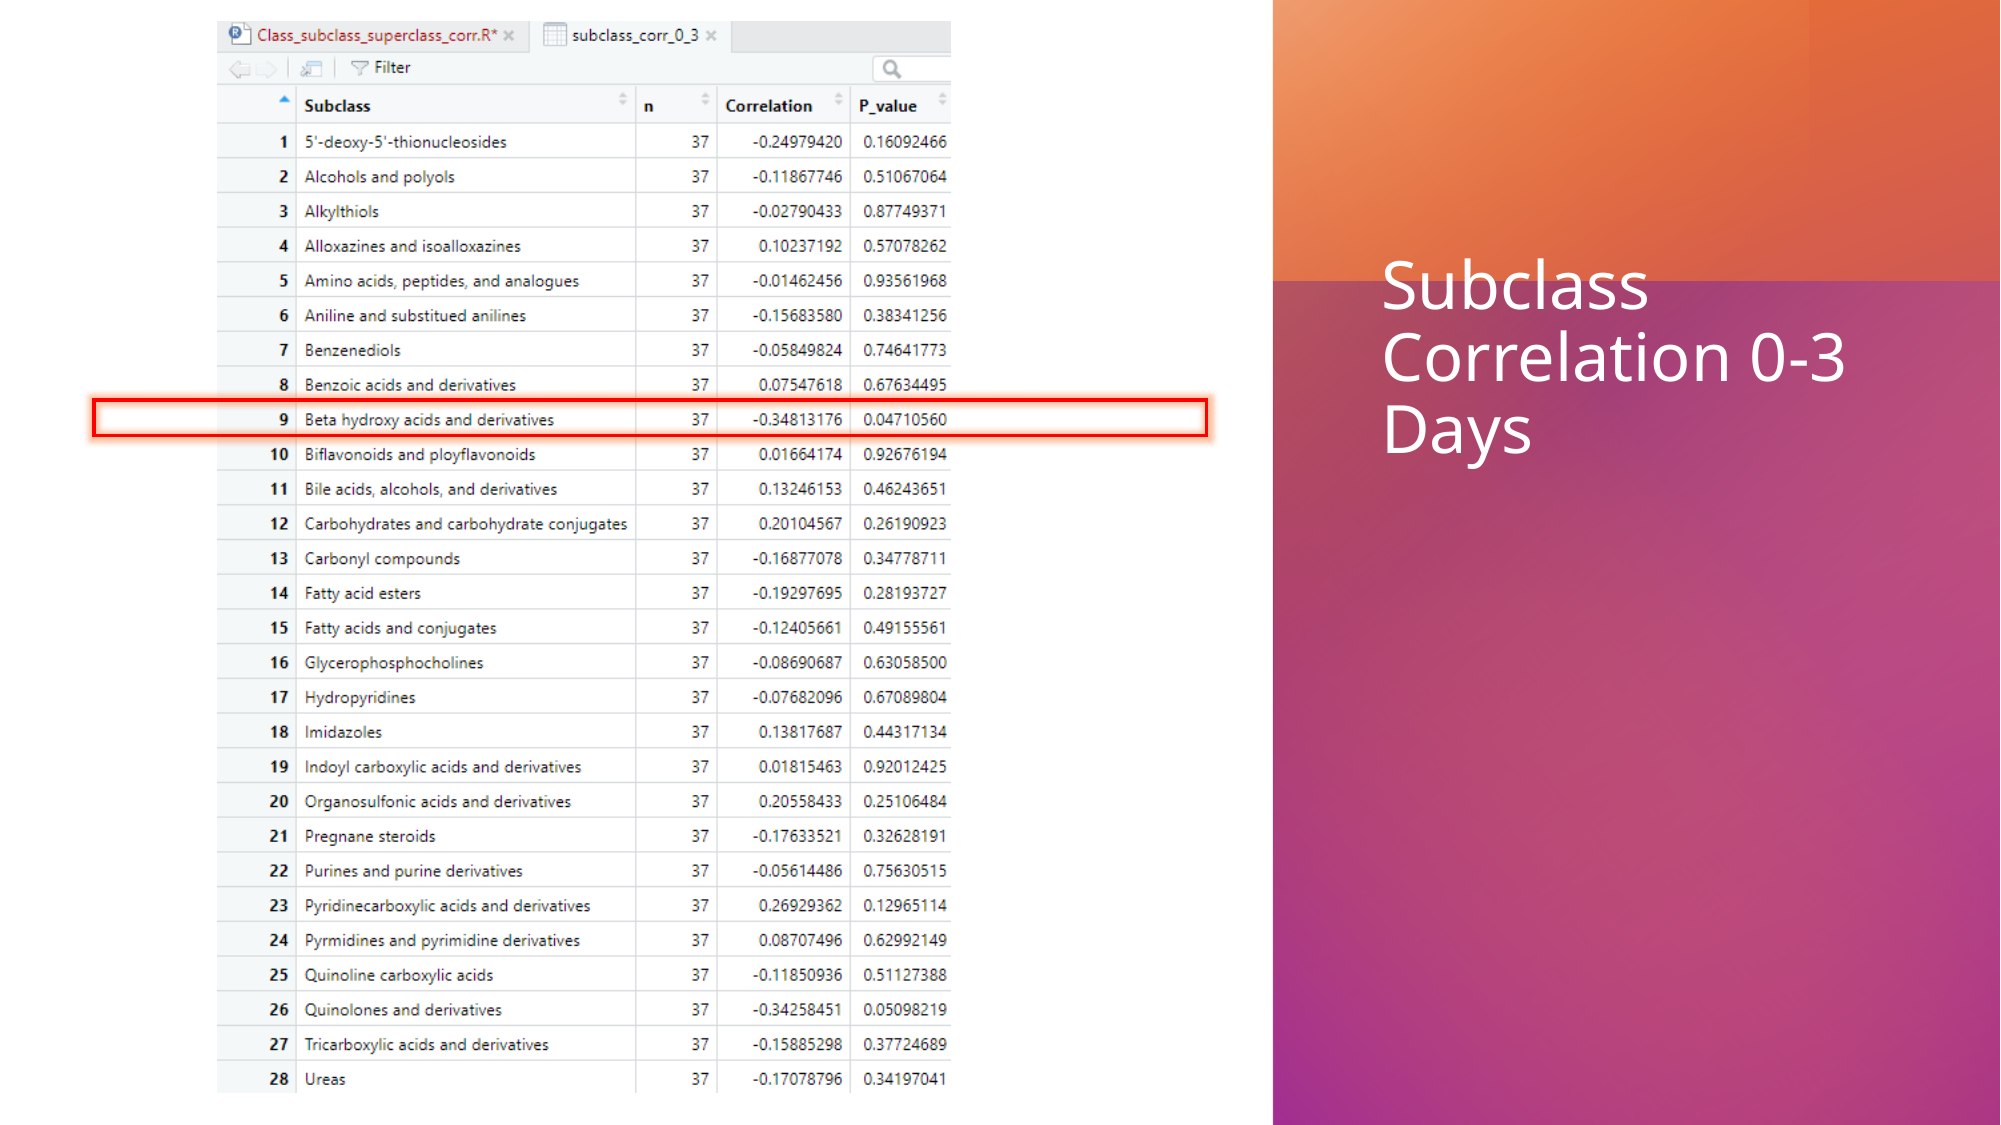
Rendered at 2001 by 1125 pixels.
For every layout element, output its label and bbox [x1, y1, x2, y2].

text_box [92, 398, 216, 437]
list [216, 21, 952, 1094]
text_box [1272, 0, 2000, 1125]
text_box [952, 398, 1208, 437]
